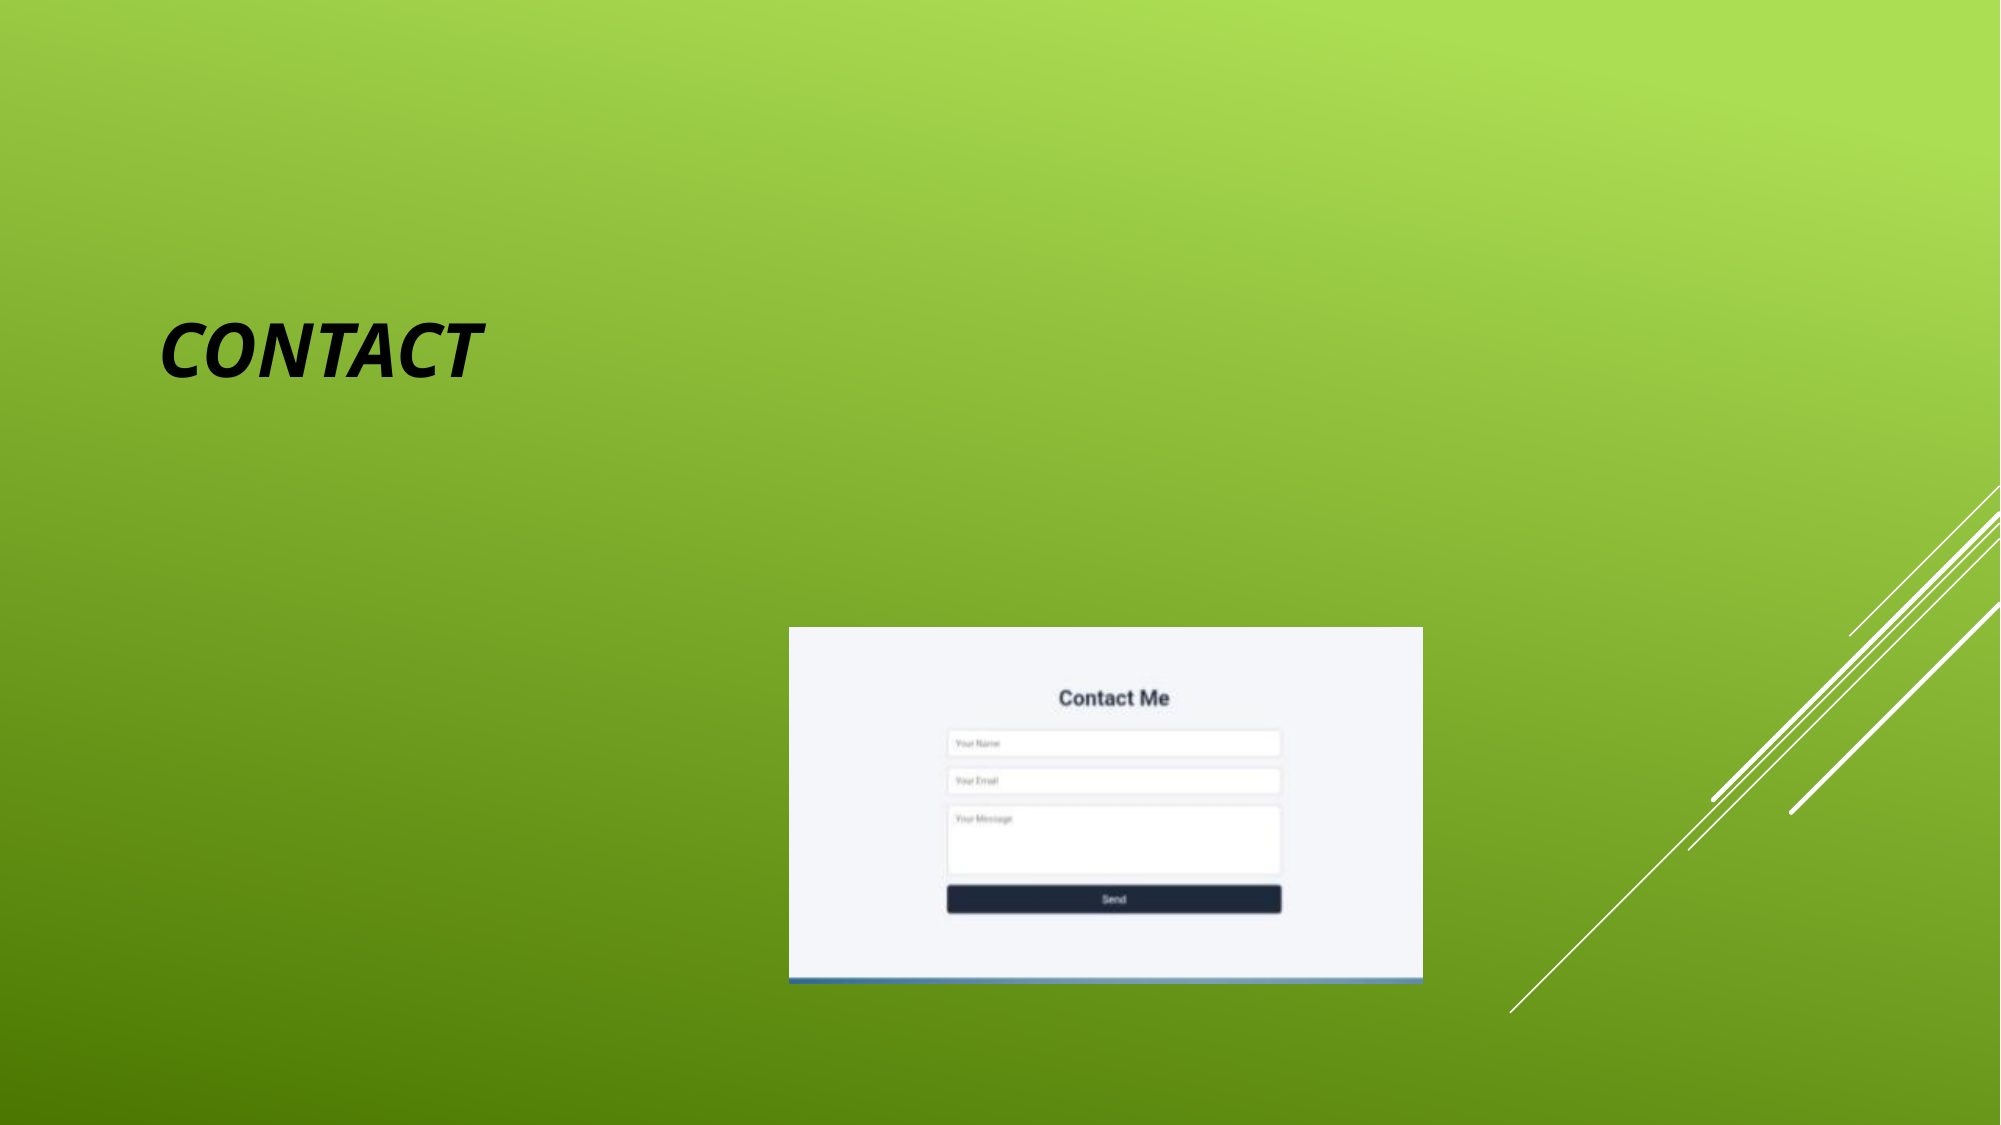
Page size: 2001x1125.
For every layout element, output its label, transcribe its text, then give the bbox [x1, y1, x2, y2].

title Contact [124, 224, 1524, 472]
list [789, 626, 1423, 984]
